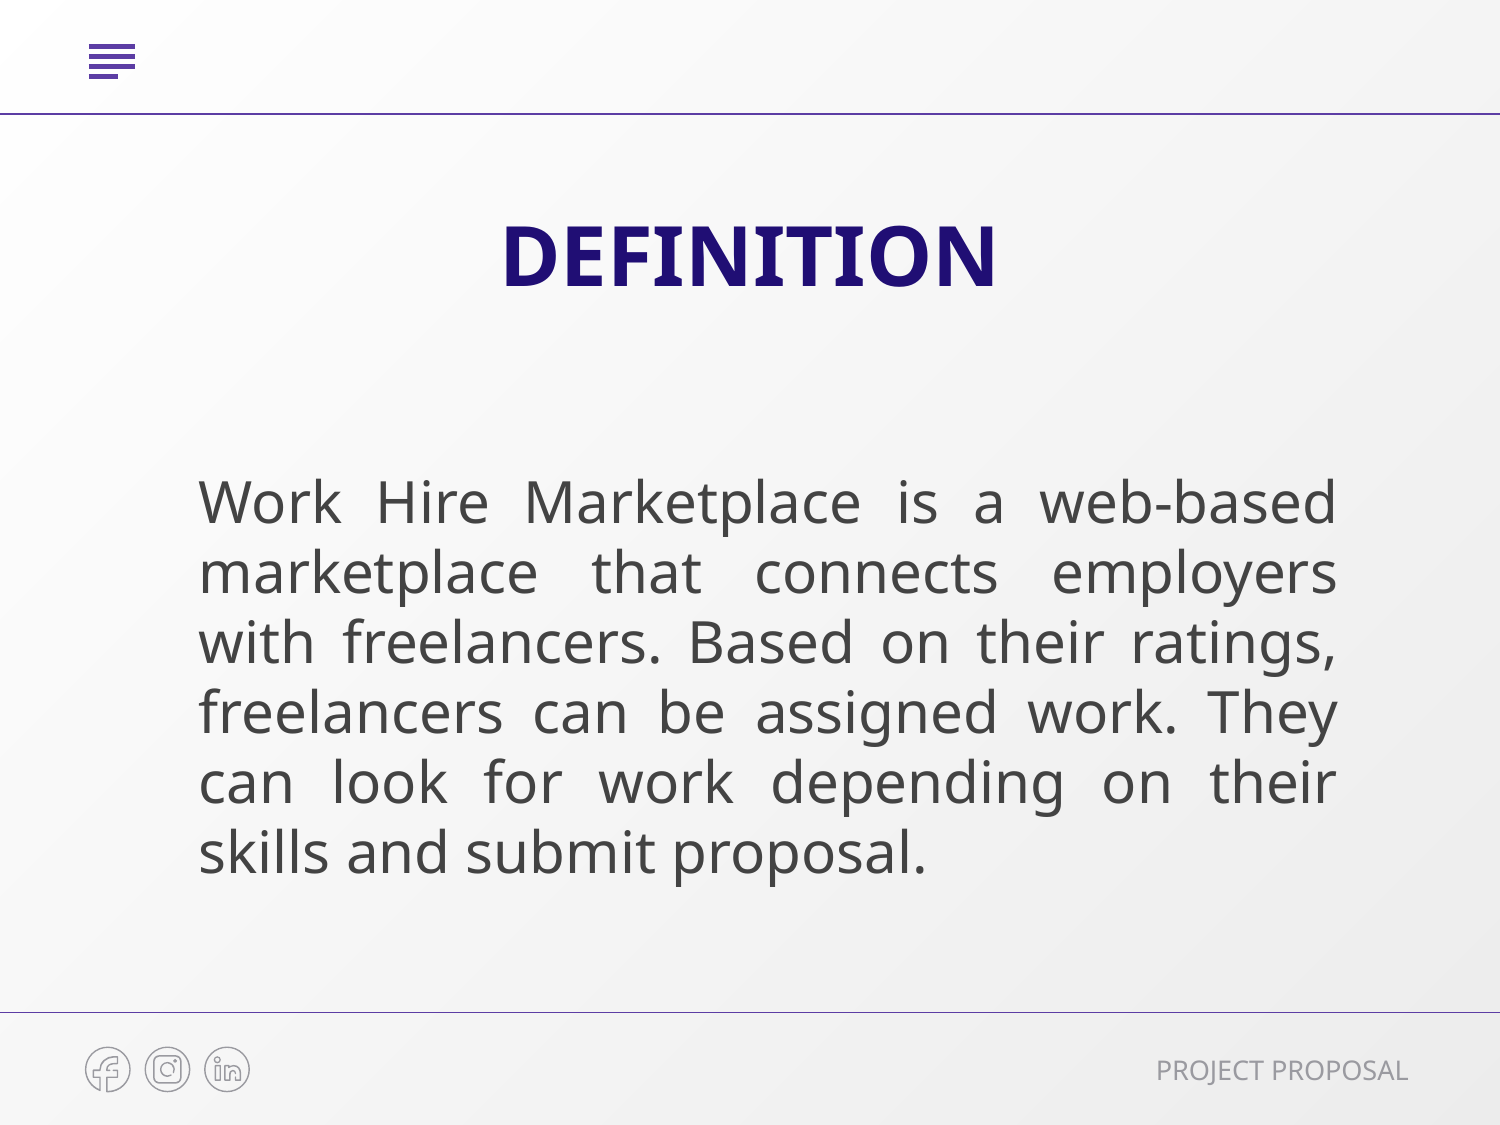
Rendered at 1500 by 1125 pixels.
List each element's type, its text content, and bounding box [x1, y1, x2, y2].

subtitle PROJECT PROPOSAL [1048, 1036, 1424, 1103]
list Work Hire Marketplace is a web-based marketplace that connects employers with freelancers. Based on their ratings, freelancers can be assigned work. They can look for work depending on their skills and submit proposal. [183, 450, 1353, 919]
title DEFINITION [147, 206, 1353, 301]
